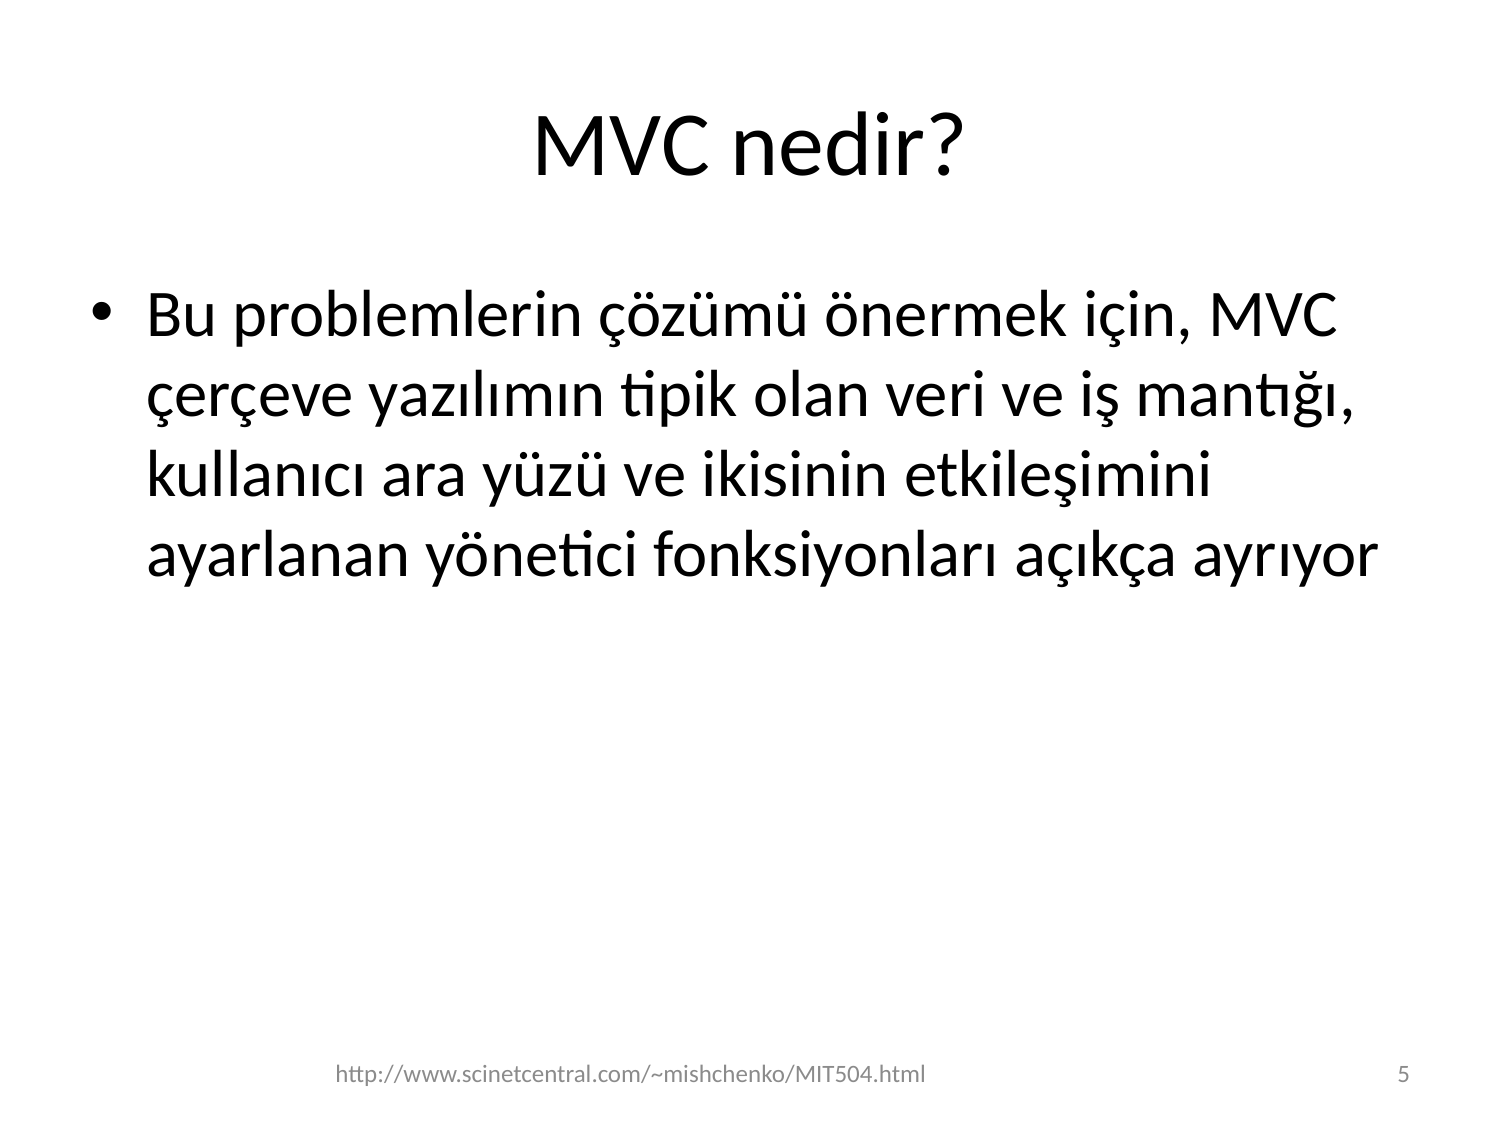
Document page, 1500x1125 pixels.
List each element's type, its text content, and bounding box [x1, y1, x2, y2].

footer http://www.scinetcentral.com/~mishchenko/MIT504.html [275, 1042, 988, 1103]
list Bu problemlerin çözümü önermek için, MVC çerçeve yazılımın tipik olan veri ve iş mantığı, kullanıcı ara yüzü ve ikisinin etkileşimini ayarlanan yönetici fonksiyonları açıkça ayrıyor [75, 262, 1425, 1005]
title MVC nedir? [75, 45, 1425, 233]
slide_number 5 [1074, 1042, 1425, 1103]
